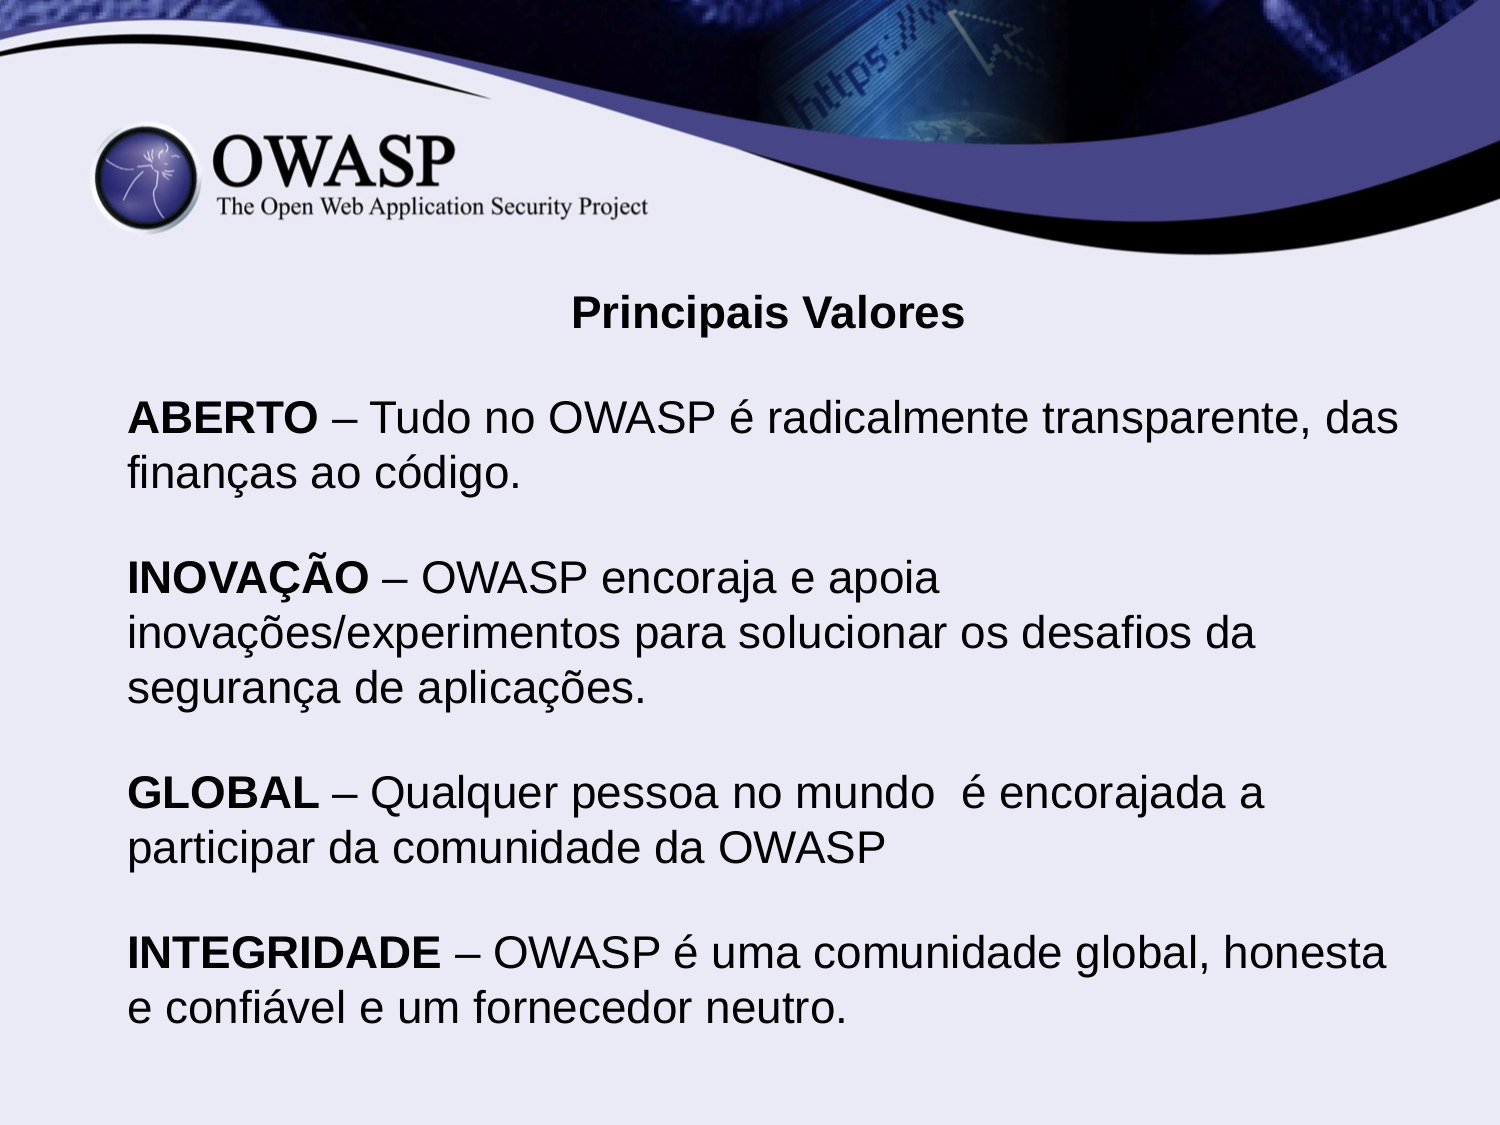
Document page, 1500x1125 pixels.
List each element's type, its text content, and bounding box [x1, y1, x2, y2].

text_box Principais Valores ABERTO – Tudo no OWASP é radicalmente transparente, das finanças ao código. INOVAÇÃO – OWASP encoraja e apoia inovações/experimentos para solucionar os desafios da segurança de aplicações. GLOBAL – Qualquer pessoa no mundo é encorajada a participar da comunidade da OWASP INTEGRIDADE – OWASP é uma comunidade global, honesta e confiável e um fornecedor neutro. [112, 275, 1425, 1088]
picture [0, 0, 1500, 1125]
